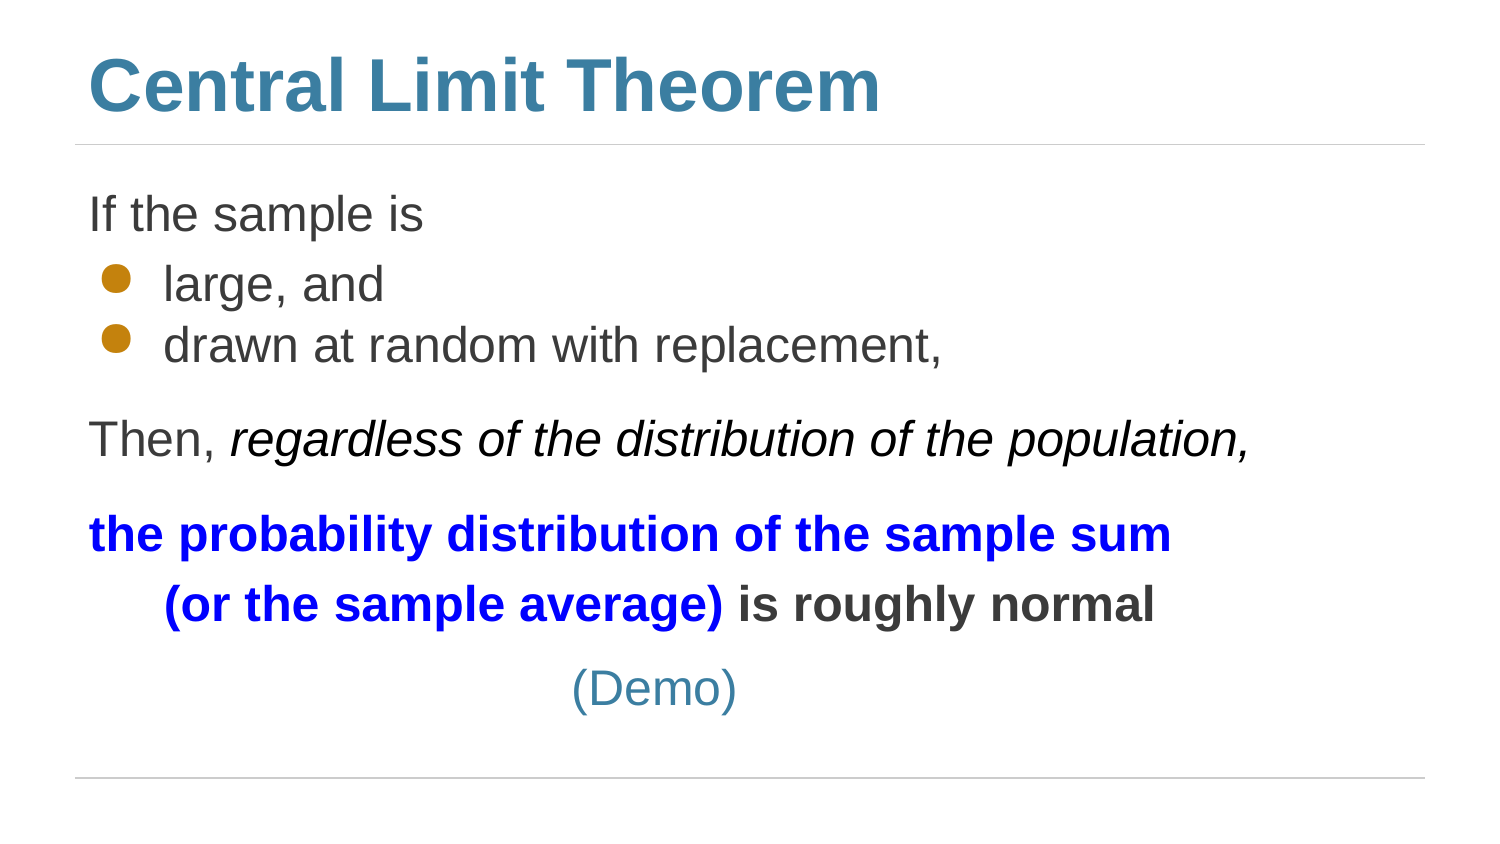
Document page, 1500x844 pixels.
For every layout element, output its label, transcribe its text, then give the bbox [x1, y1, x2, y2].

text_box If the sample is large, and drawn at random with replacement, Then, regardless of the distribution of the population, the probability distribution of the sample sum (or the sample average) is roughly normal (Demo) [86, 168, 1258, 716]
title Central Limit Theorem [86, 34, 886, 168]
